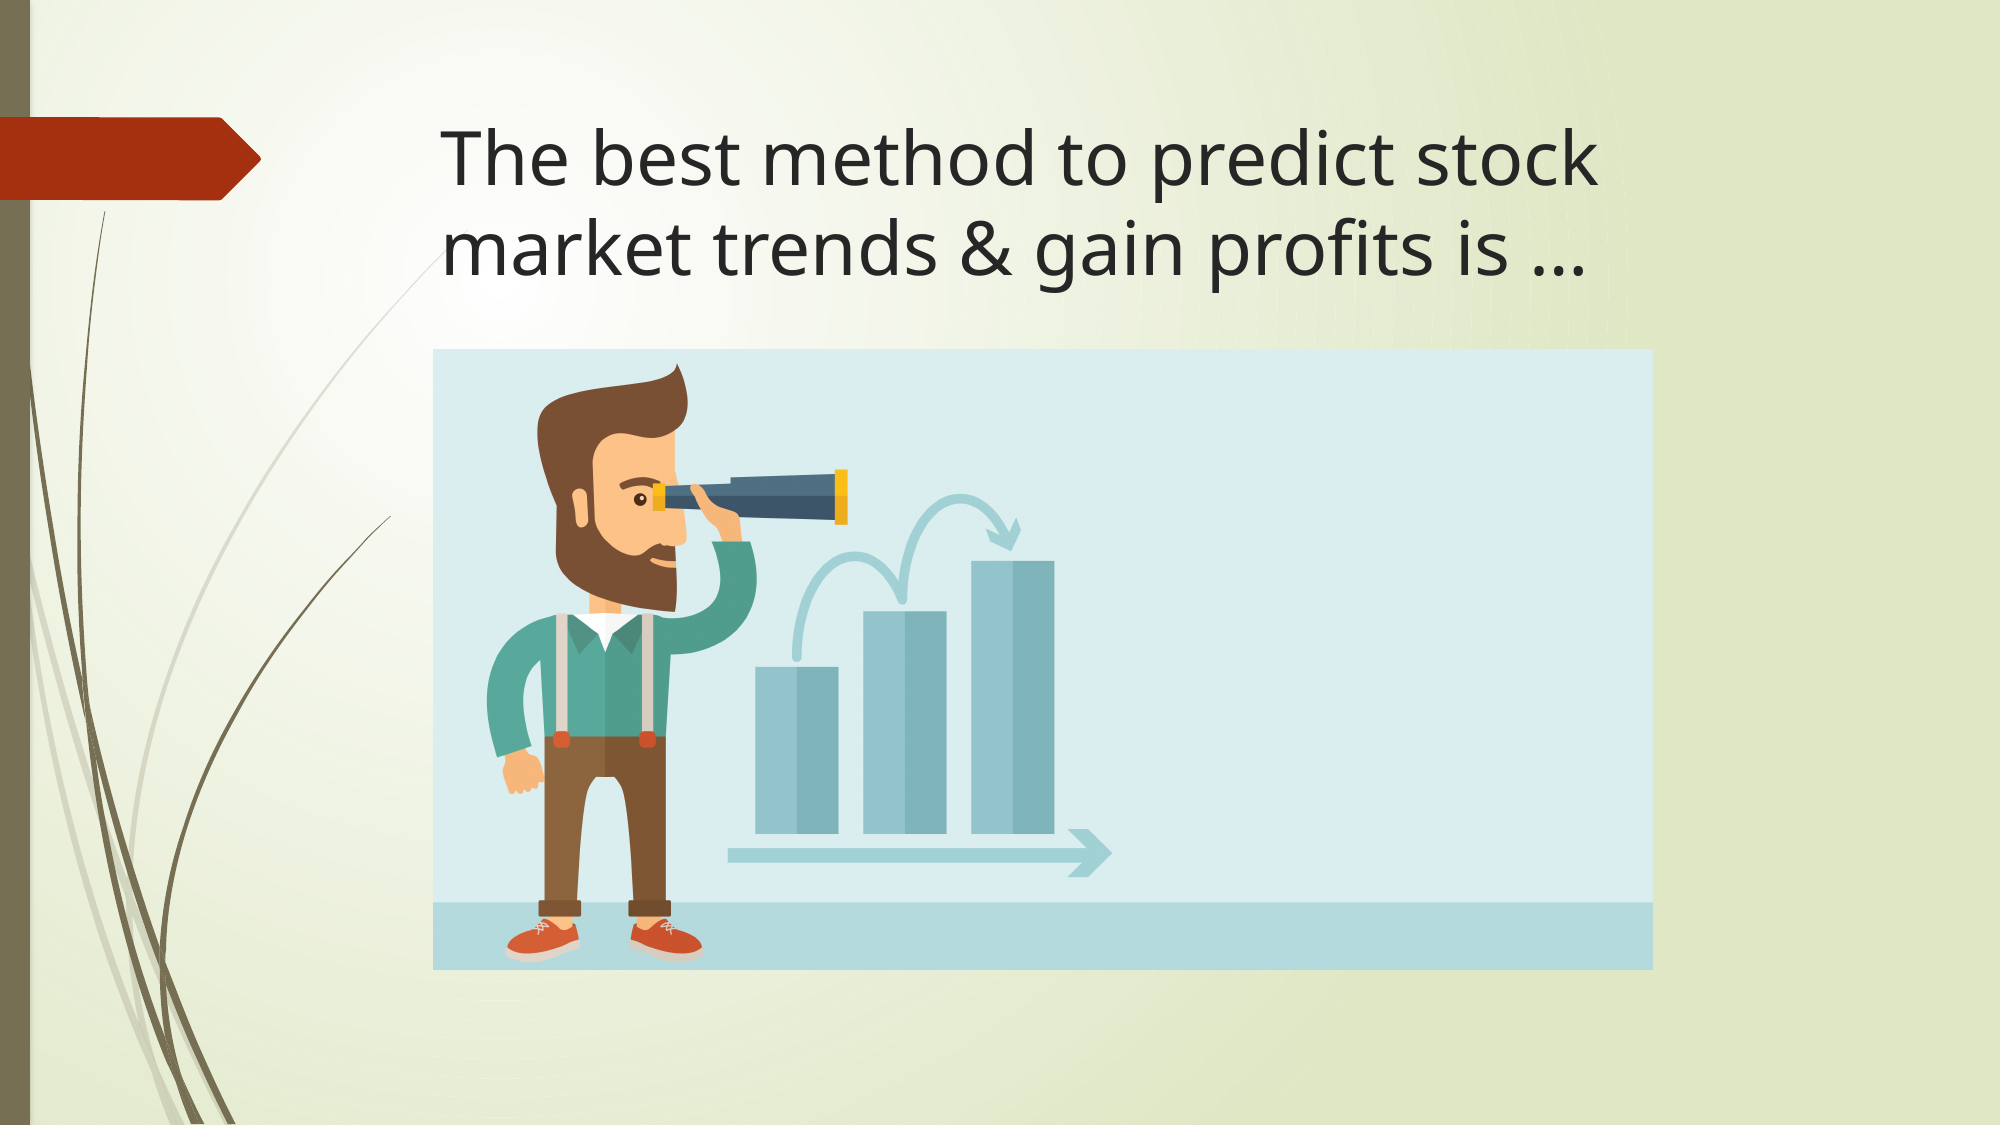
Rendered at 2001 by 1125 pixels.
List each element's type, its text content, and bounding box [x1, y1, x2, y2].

title The best method to predict stock market trends & gain profits is … [1235, 102, 1888, 313]
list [431, 349, 1653, 971]
text_box [25, 0, 1235, 321]
